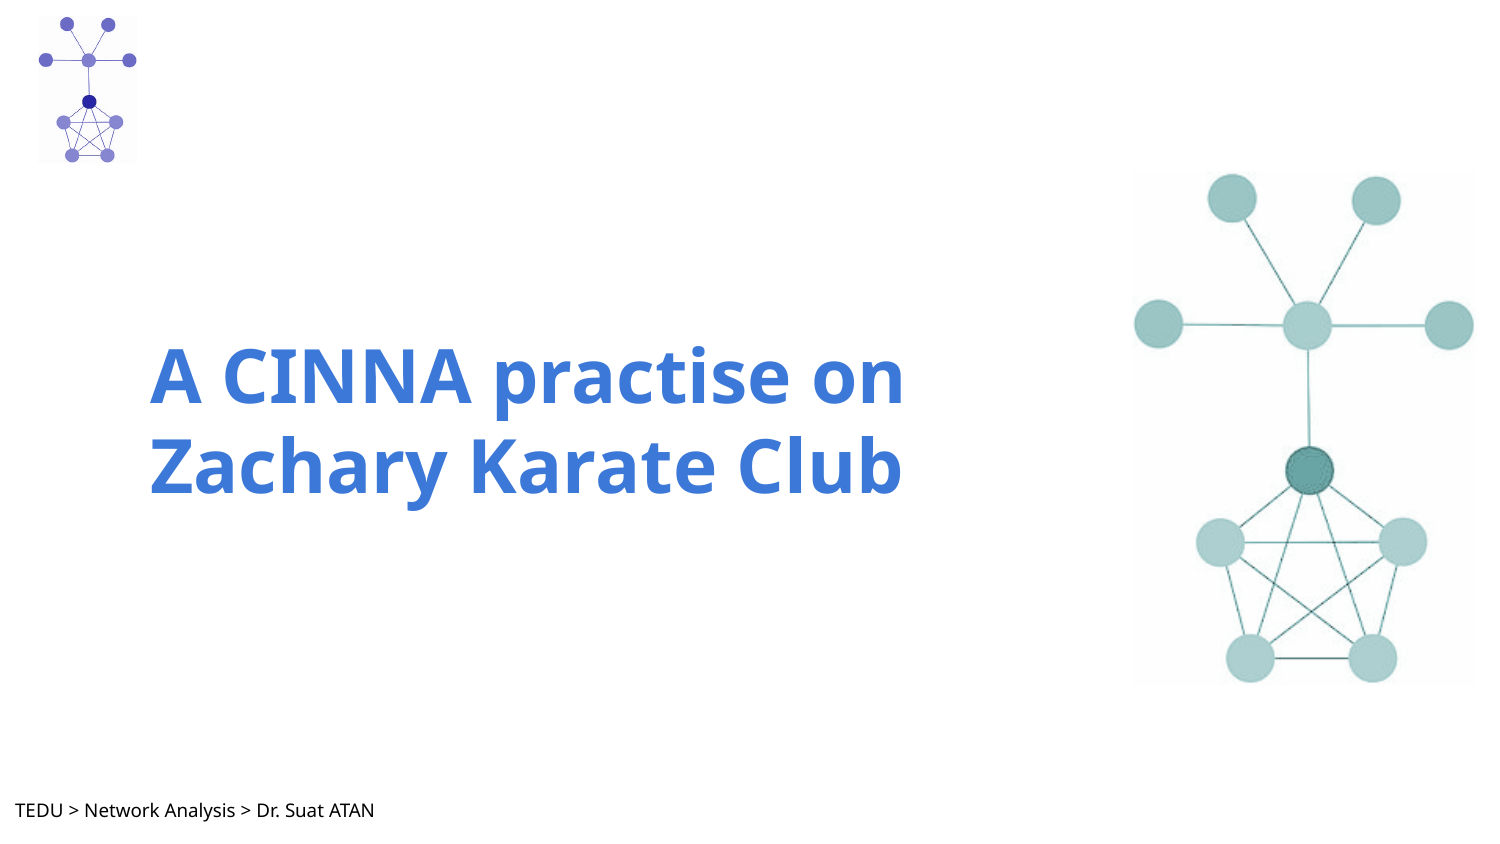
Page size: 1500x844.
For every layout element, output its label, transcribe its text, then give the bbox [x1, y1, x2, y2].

picture [38, 16, 137, 163]
picture [1132, 171, 1477, 686]
title A CINNA practise on Zachary Karate Club [135, 264, 1097, 572]
